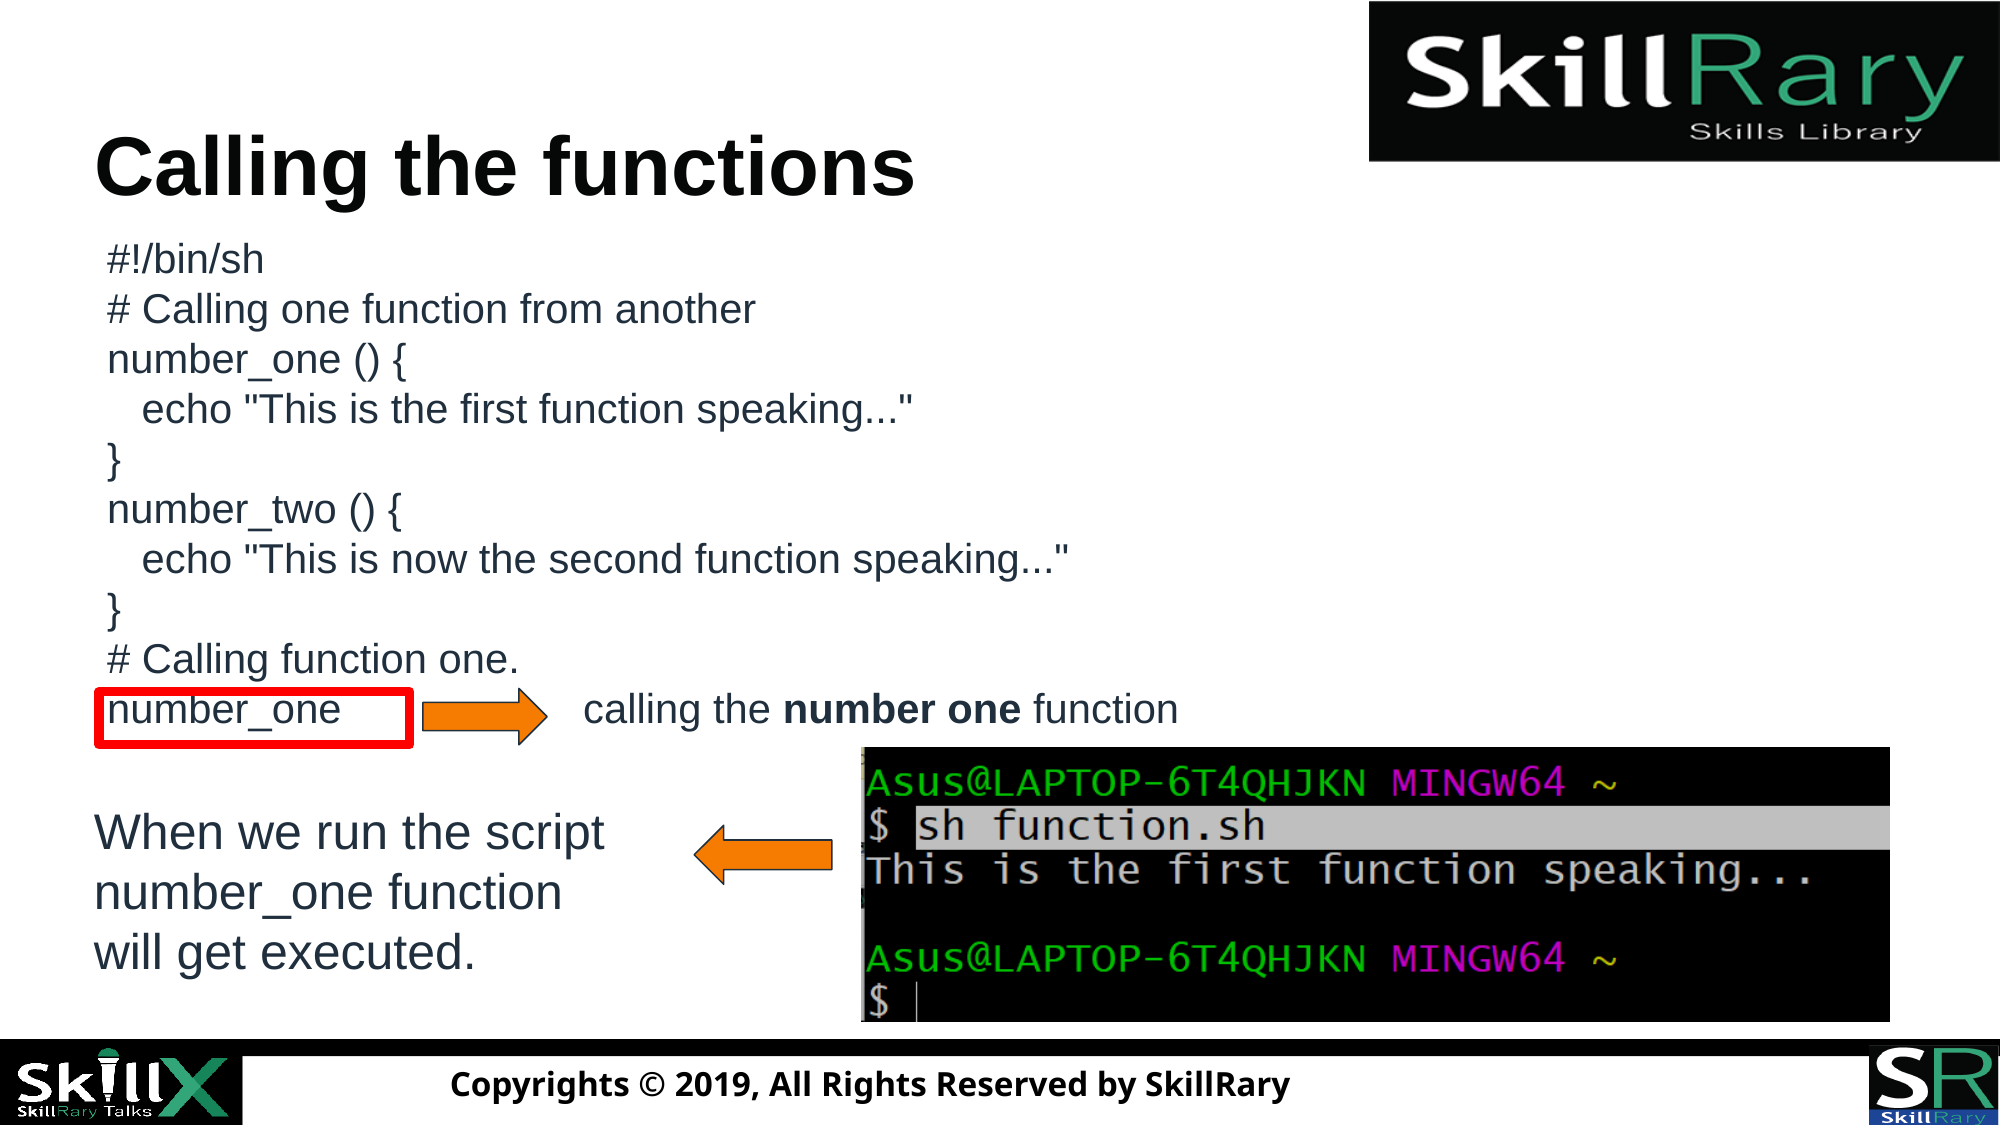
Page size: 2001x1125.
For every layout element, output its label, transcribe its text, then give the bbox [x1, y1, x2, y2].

picture [861, 747, 1890, 1022]
picture [0, 1039, 243, 1125]
text_box [694, 825, 832, 885]
text_box [422, 688, 548, 745]
text_box #!/bin/sh # Calling one function from another number_one () { echo "This is the first function speaking..." } number_two () { echo "This is now the second function speaking..." } # Calling function one. number_one calling the number one function [92, 224, 1247, 740]
text_box When we run the script number_one function will get executed. [79, 792, 634, 988]
picture [1869, 1037, 2000, 1125]
text_box [99, 691, 410, 745]
title Calling the functions [79, 85, 1862, 253]
picture [1369, 0, 2000, 245]
